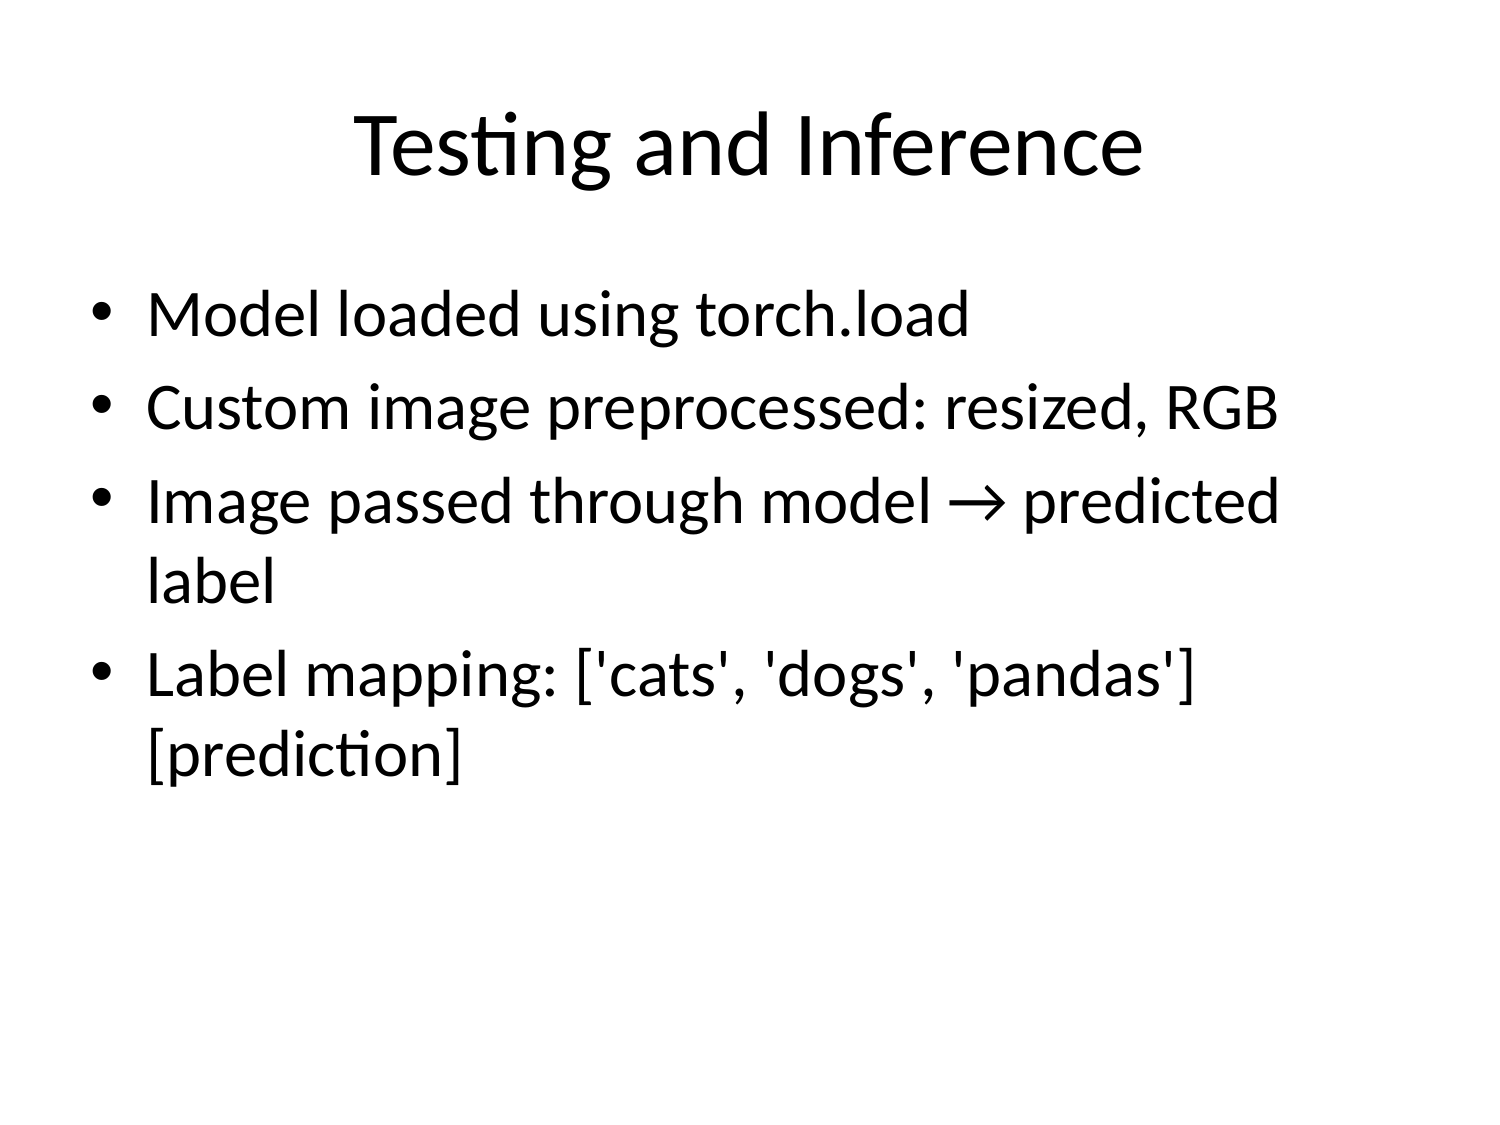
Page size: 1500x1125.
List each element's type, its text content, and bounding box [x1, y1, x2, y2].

list Model loaded using torch.load Custom image preprocessed: resized, RGB Image passed through model → predicted label Label mapping: ['cats', 'dogs', 'pandas'][prediction] [75, 262, 1425, 1005]
title Testing and Inference [75, 45, 1425, 233]
